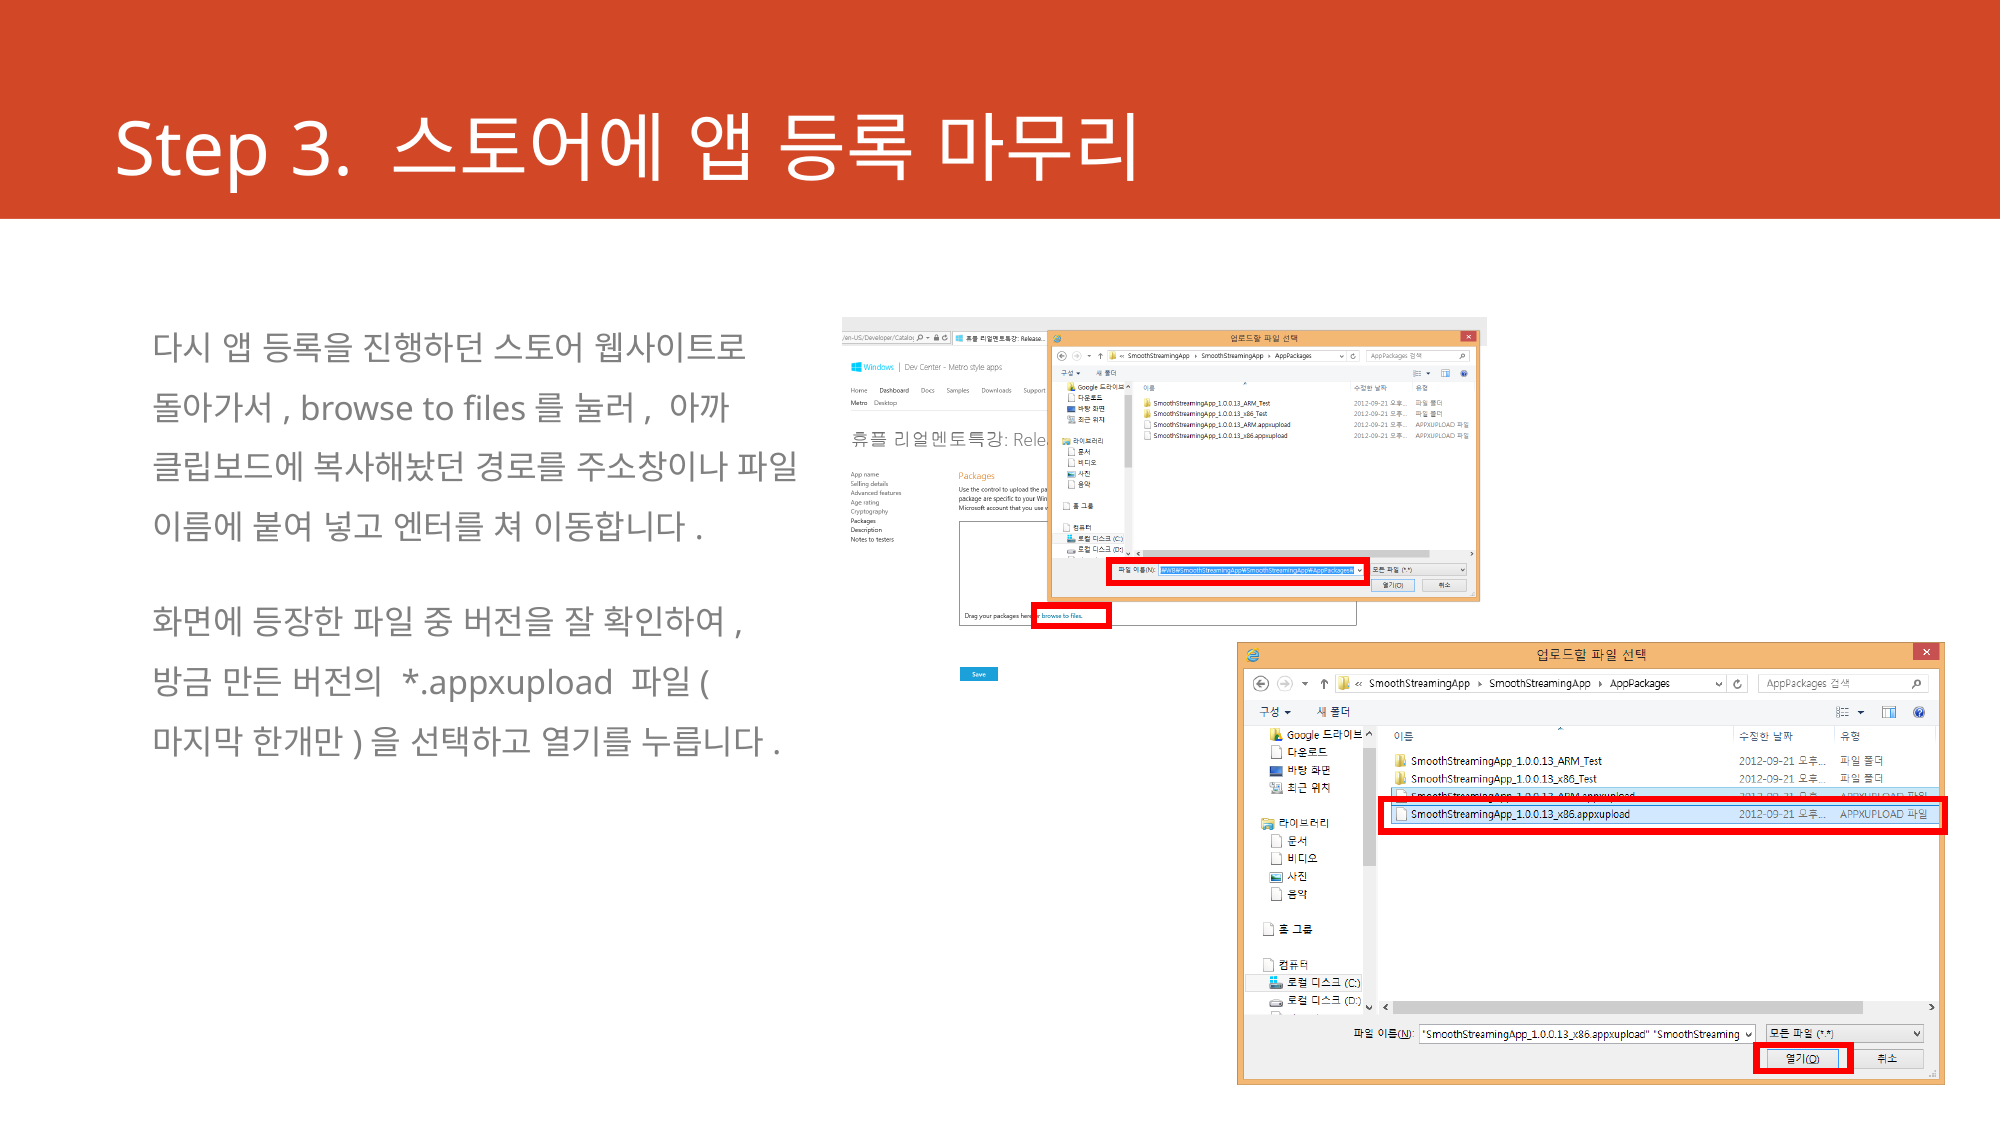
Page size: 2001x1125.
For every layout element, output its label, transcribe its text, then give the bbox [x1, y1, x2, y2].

picture [842, 317, 1945, 1085]
title Step 3. 스토어에 앱 등록 마무리 [99, 0, 1863, 199]
list 다시 앱 등록을 진행하던 스토어 웹사이트로 돌아가서, browse to files를 눌러, 아까 클립보드에 복사해놨던 경로를 주소창이나 파일 이름에 붙여 넣고 엔터를 쳐 이동합니다. 화면에 등장한 파일 중 버전을 잘 확인하여, 방금 만든 버전의 *.appxupload 파일(마지막 한개만)을 선택하고 열기를 누릅니다. [137, 299, 822, 1014]
